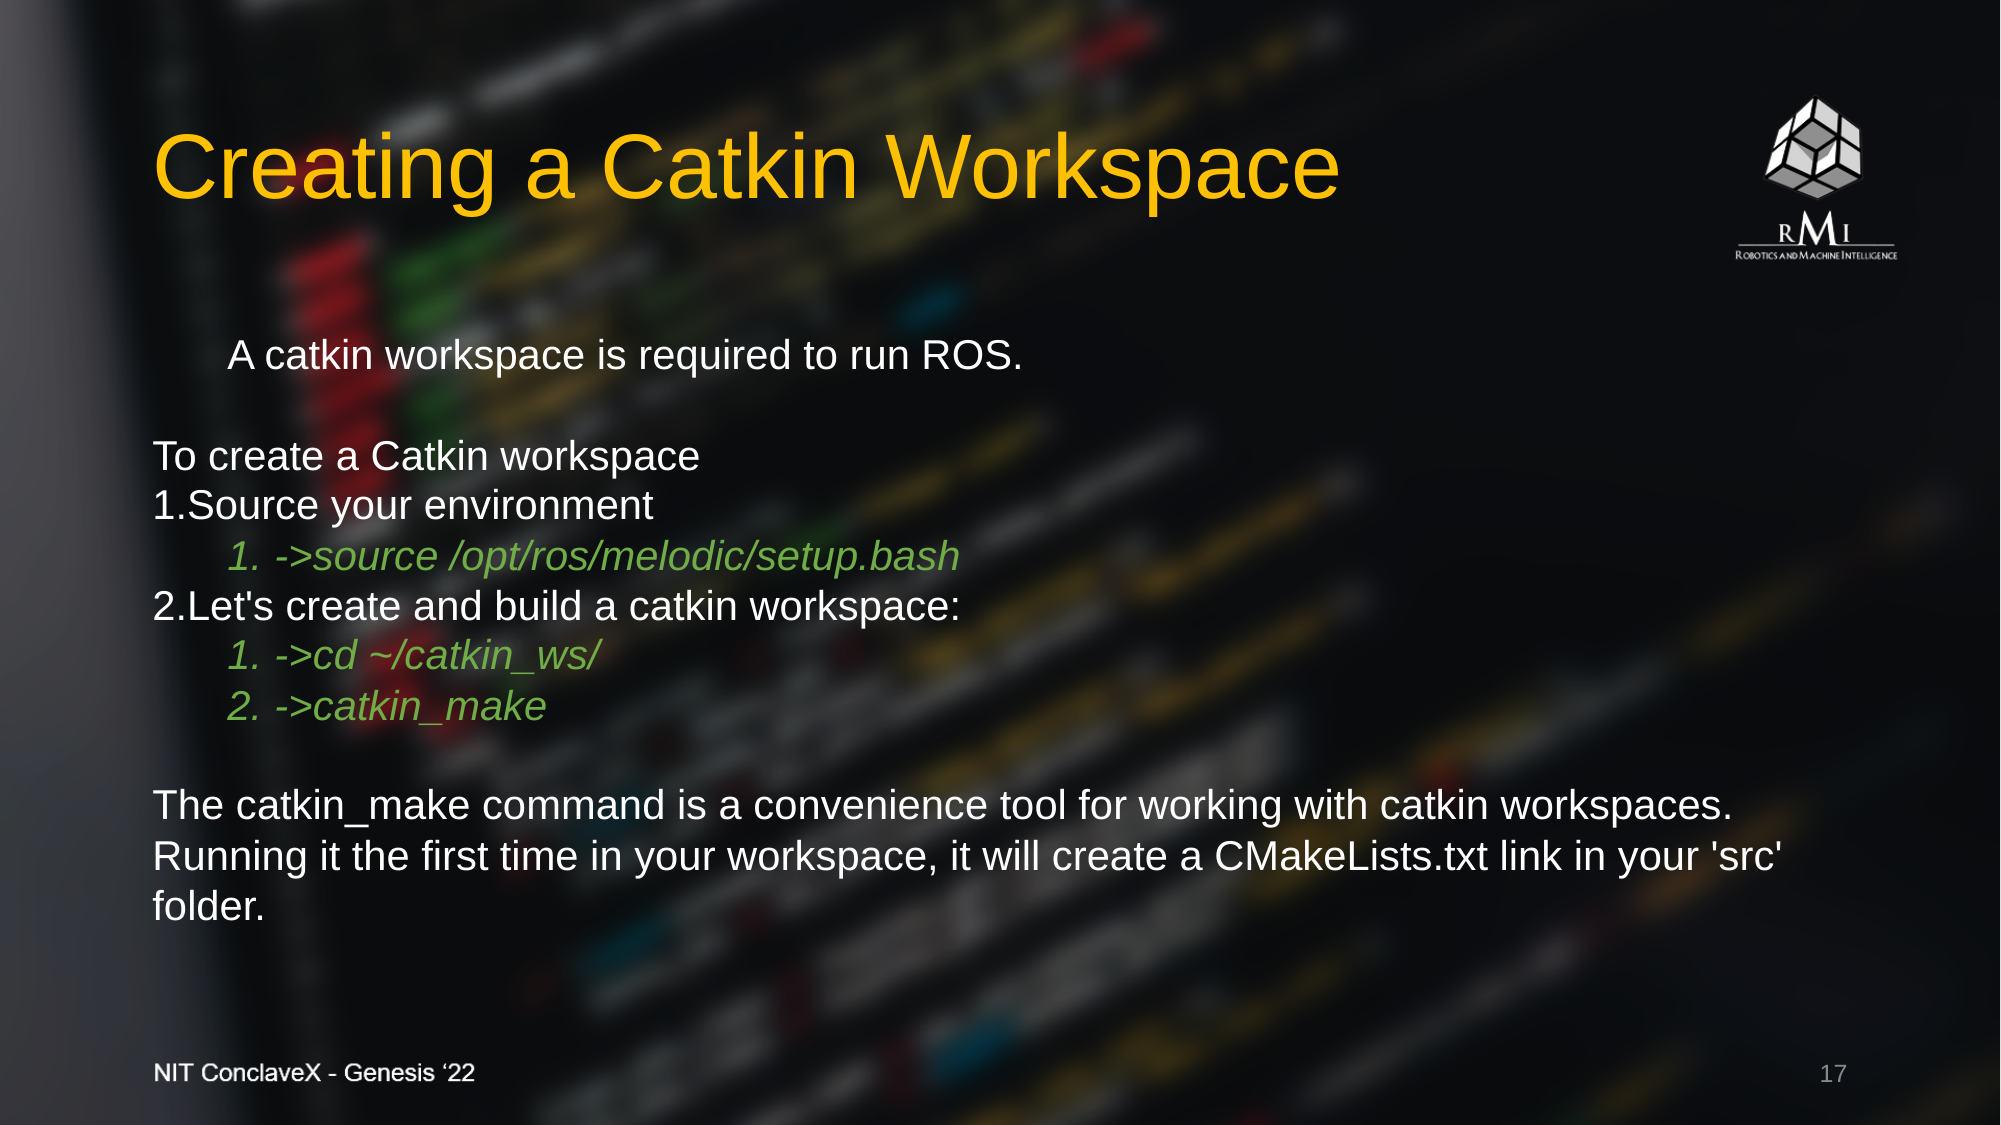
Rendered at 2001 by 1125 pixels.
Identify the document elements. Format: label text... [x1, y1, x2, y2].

picture [0, 0, 2001, 1125]
title Creating a Catkin Workspace [137, 59, 1863, 278]
text_box A catkin workspace is required to run ROS. To create a Catkin workspace Source your environment ->source /opt/ros/melodic/setup.bash Let's create and build a catkin workspace: ->cd ~/catkin_ws/ ->catkin_make The catkin_make command is a convenience tool for working with catkin workspaces. Running it the first time in your workspace, it will create a CMakeLists.txt link in your 'src' folder. [137, 320, 1863, 1036]
slide_number ‹#› [1412, 1042, 1863, 1103]
